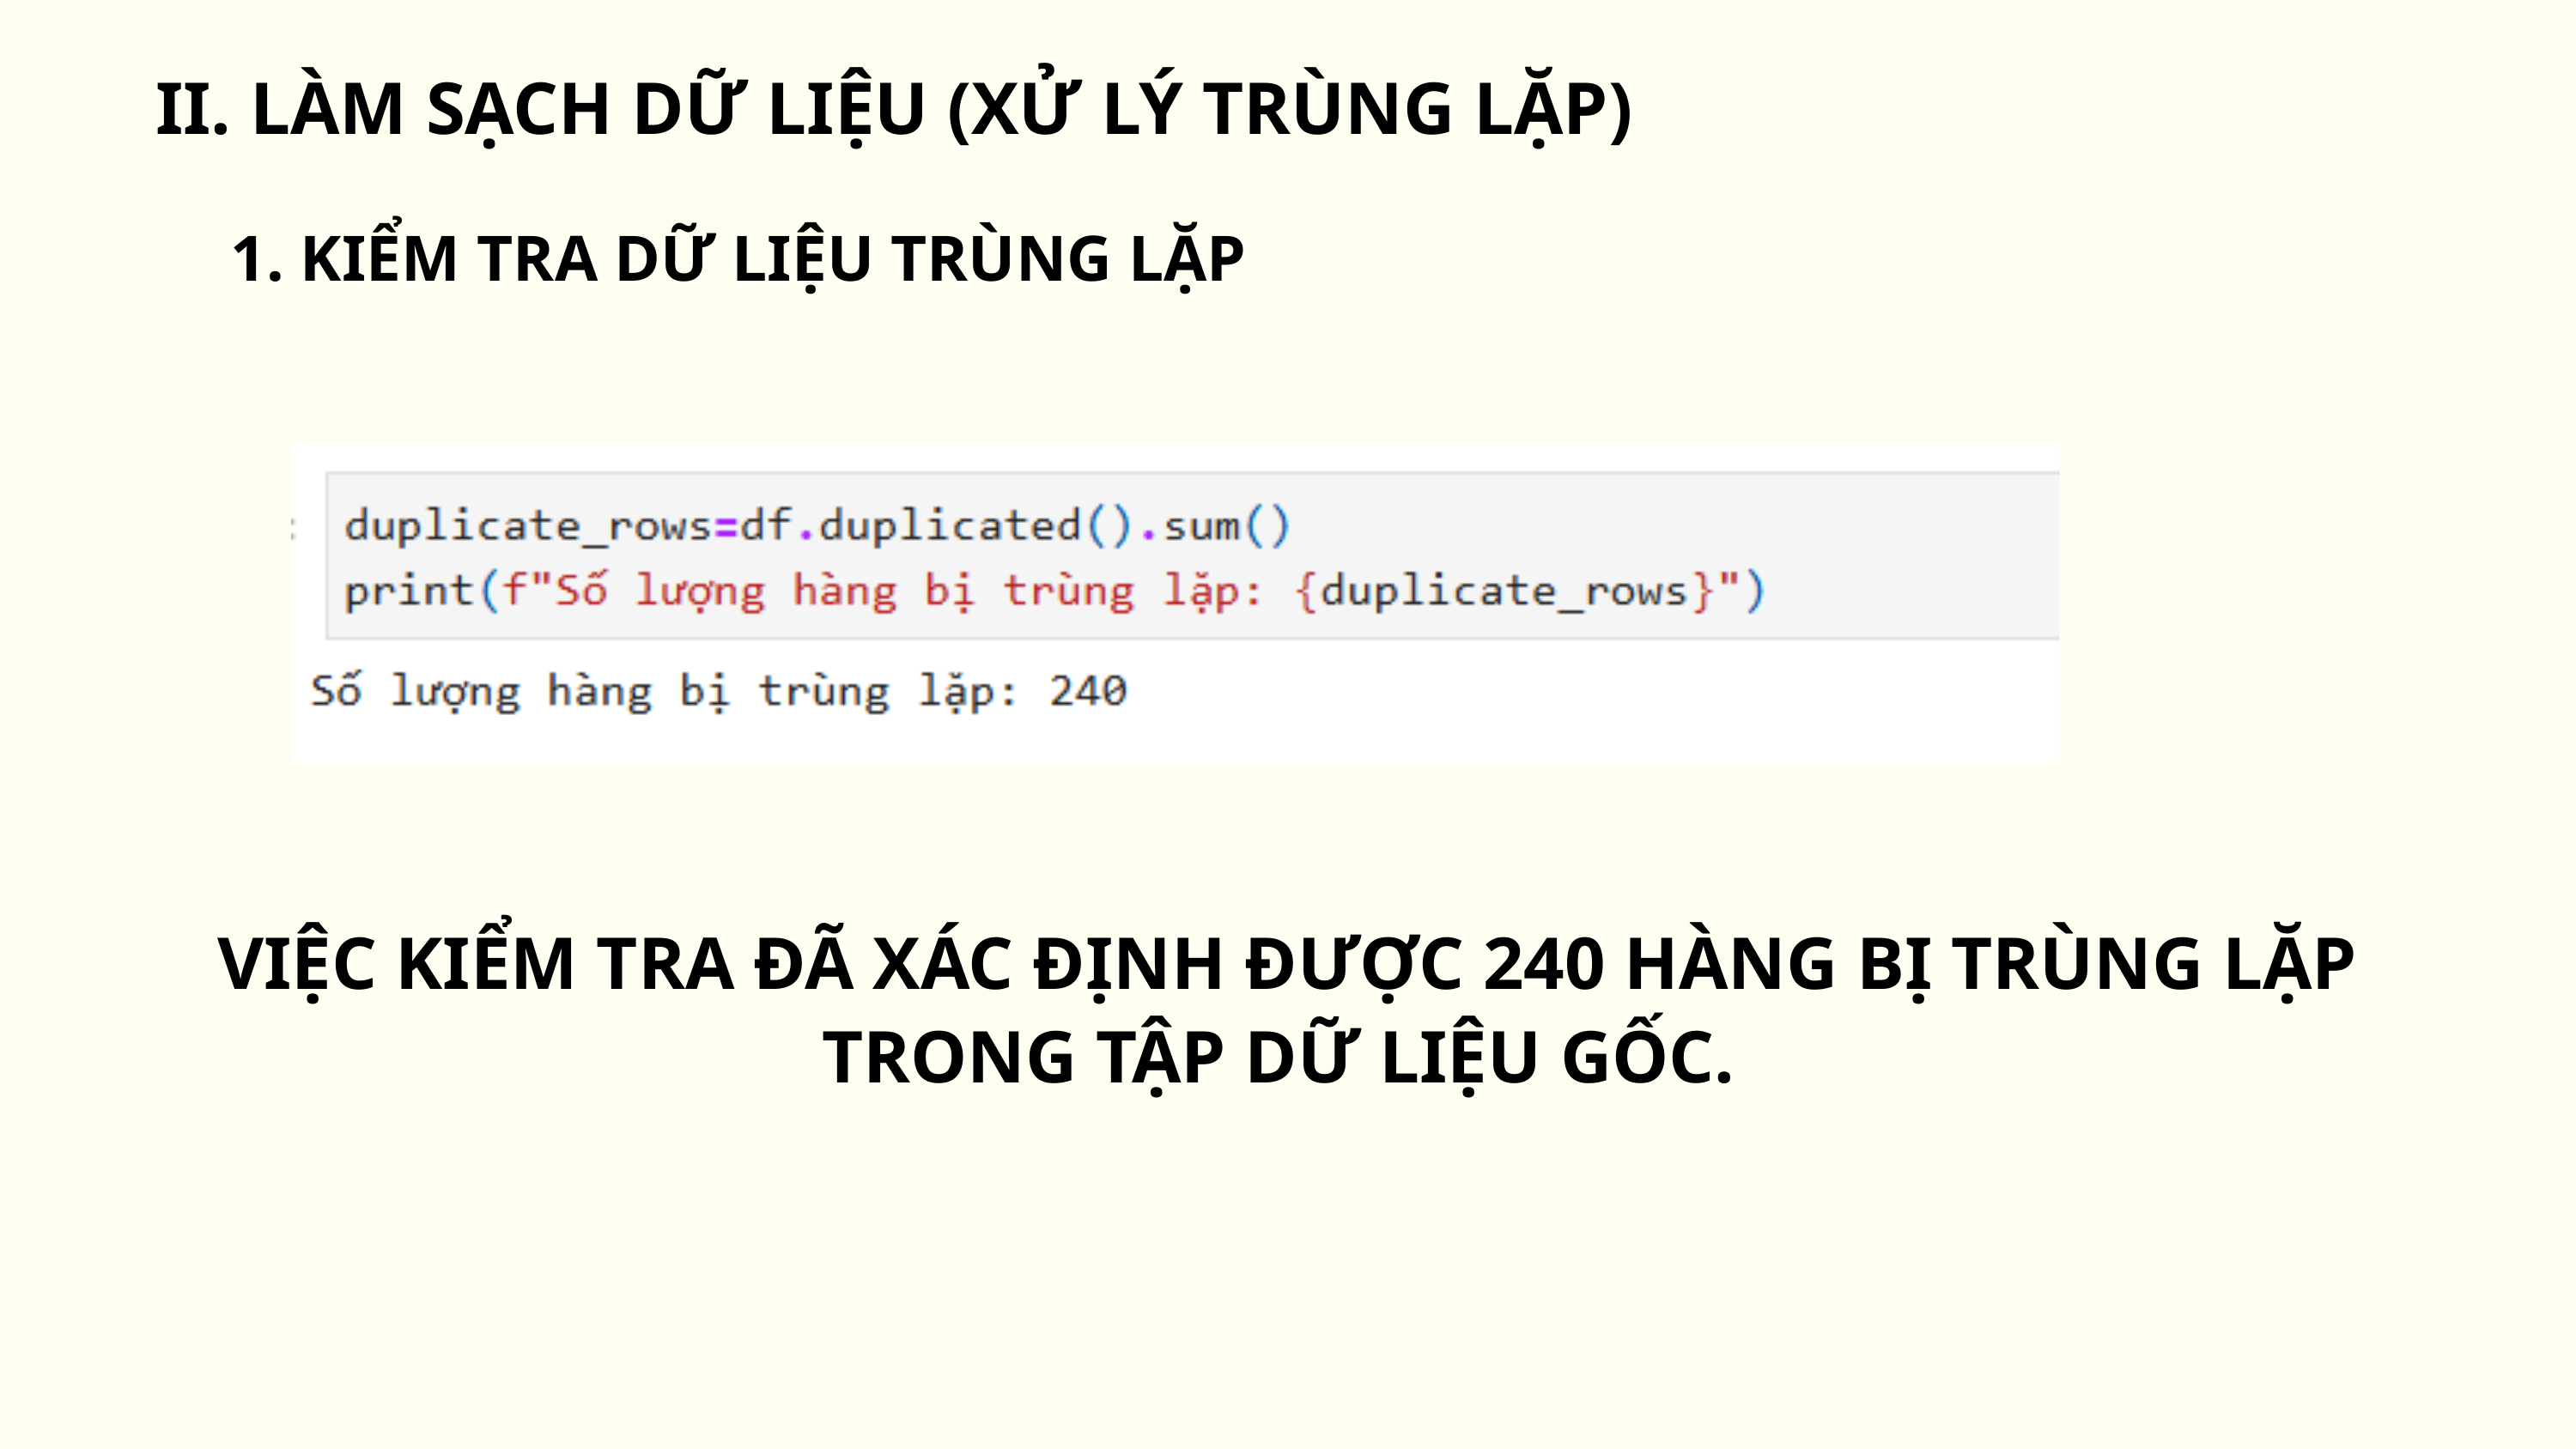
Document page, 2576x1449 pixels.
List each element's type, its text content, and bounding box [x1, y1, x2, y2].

text_box 1. KIỂM TRA DỮ LIỆU TRÙNG LẶP [228, 212, 1249, 294]
text_box [291, 443, 2060, 763]
text_box VIỆC KIỂM TRA ĐÃ XÁC ĐỊNH ĐƯỢC 240 HÀNG BỊ TRÙNG LẶP TRONG TẬP DỮ LIỆU GỐC. [144, 911, 2432, 1097]
text_box II. LÀM SẠCH DỮ LIỆU (XỬ LÝ TRÙNG LẶP) [144, 55, 1663, 149]
